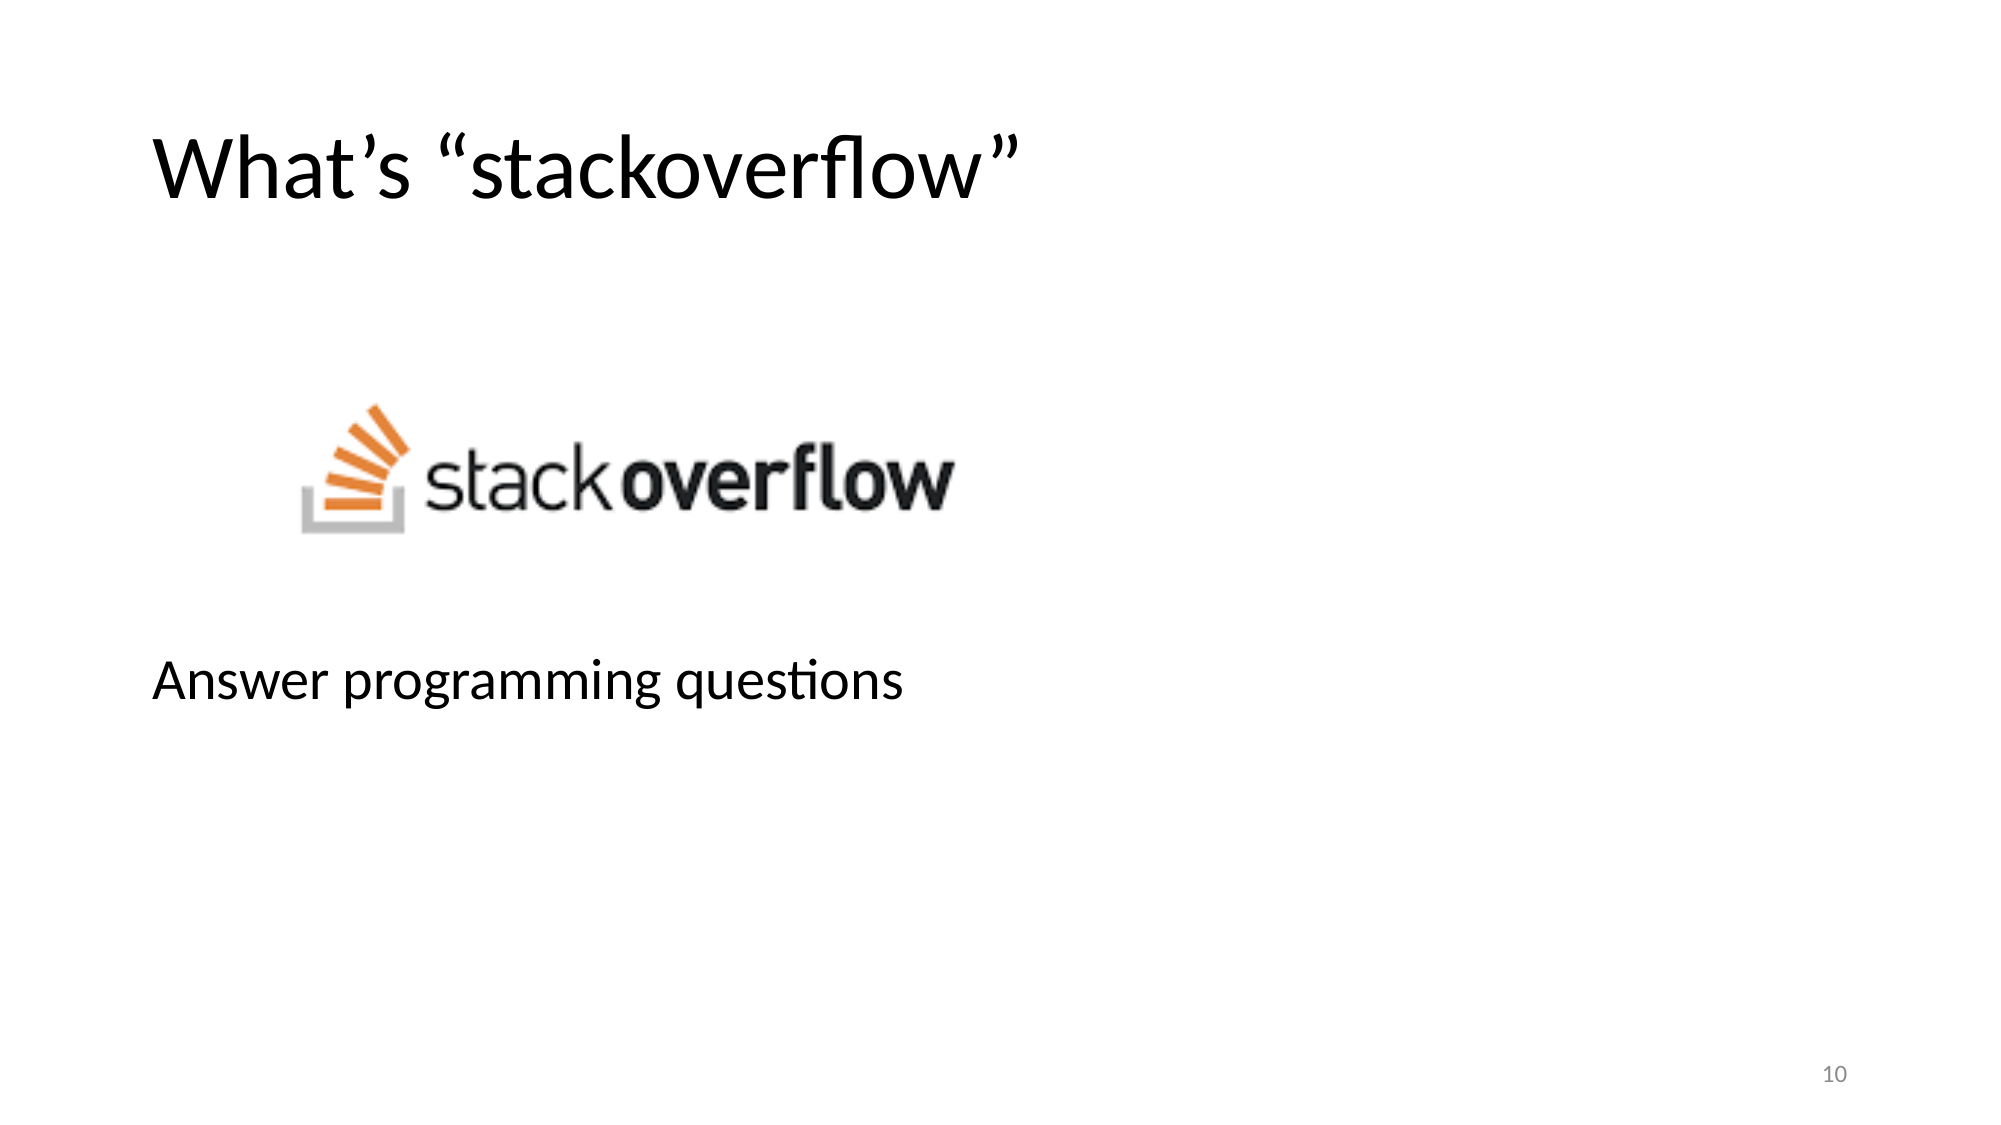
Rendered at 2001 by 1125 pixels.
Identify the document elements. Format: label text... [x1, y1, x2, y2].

slide_number 10 [1412, 1042, 1863, 1103]
list Answer programming questions [137, 299, 1863, 1014]
picture [60, 277, 1251, 644]
title What’s “stackoverflow” [137, 59, 1863, 278]
